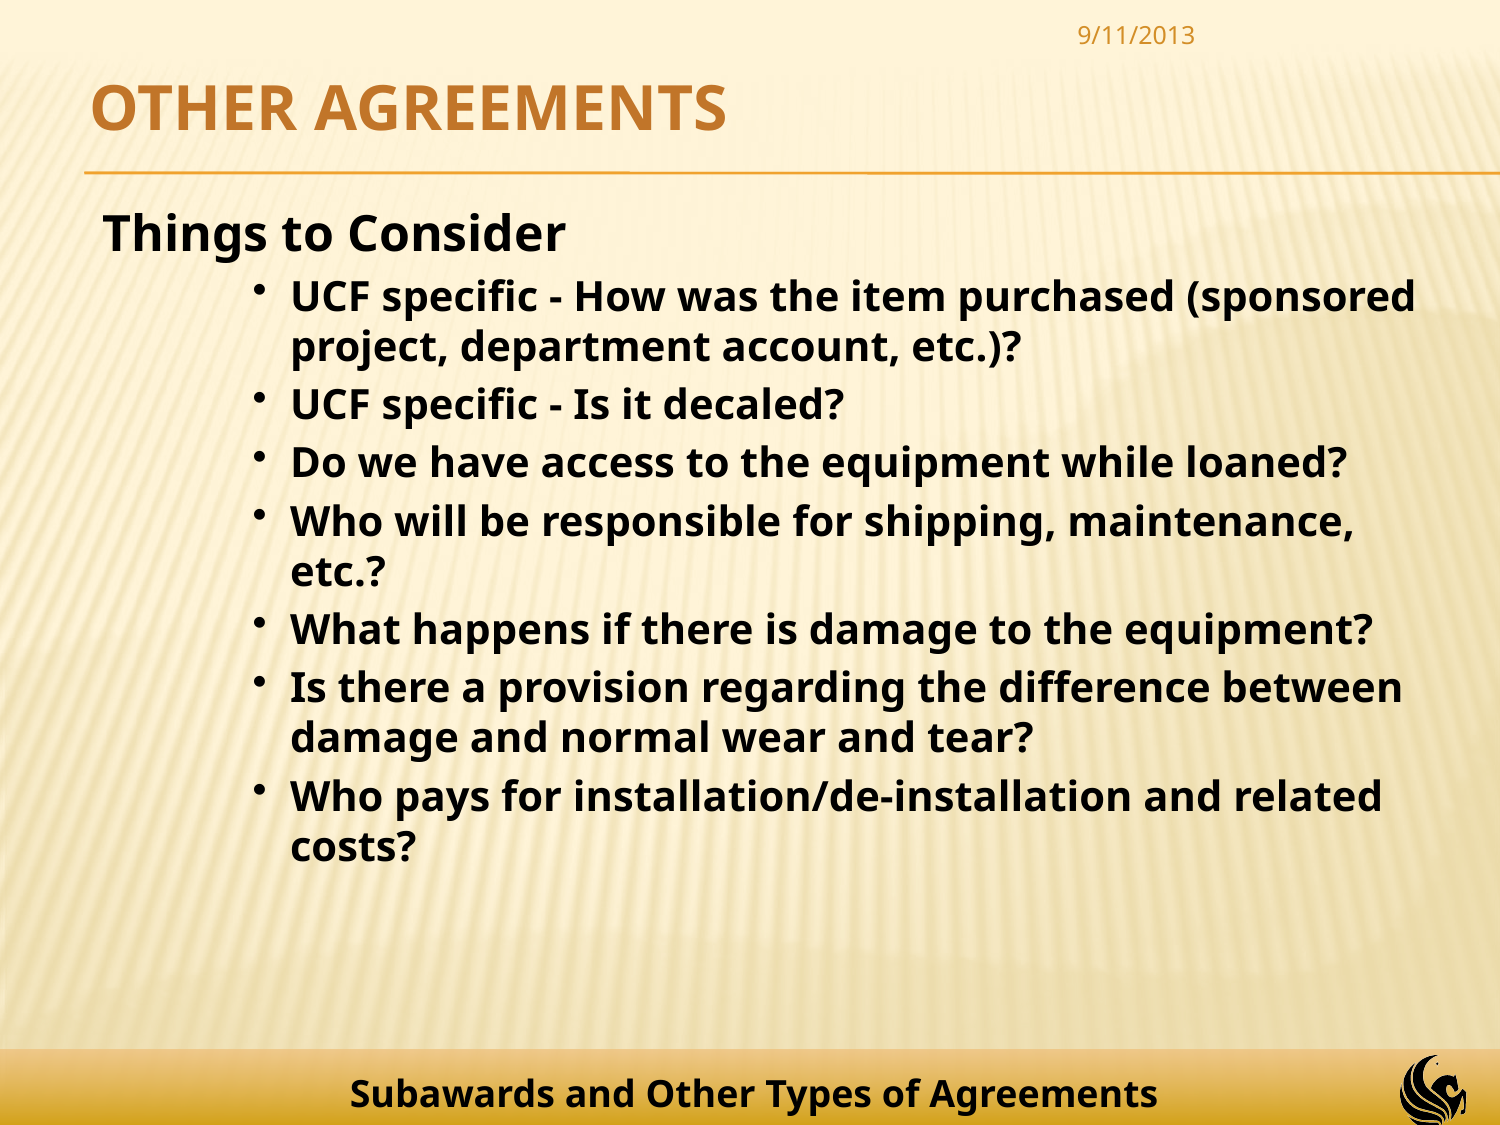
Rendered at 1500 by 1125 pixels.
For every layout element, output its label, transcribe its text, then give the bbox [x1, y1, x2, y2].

text_box Other Agreements [75, 45, 1400, 150]
text_box Things to Consider UCF specific - How was the item purchased (sponsored project, department account, etc.)? UCF specific - Is it decaled? Do we have access to the equipment while loaned? Who will be responsible for shipping, maintenance, etc.? What happens if there is damage to the equipment? Is there a provision regarding the difference between damage and normal wear and tear? Who pays for installation/de-installation and related costs? [87, 193, 1463, 932]
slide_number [1062, 12, 1475, 60]
text_box Subawards and Other Types of Agreements [23, 1062, 1486, 1123]
